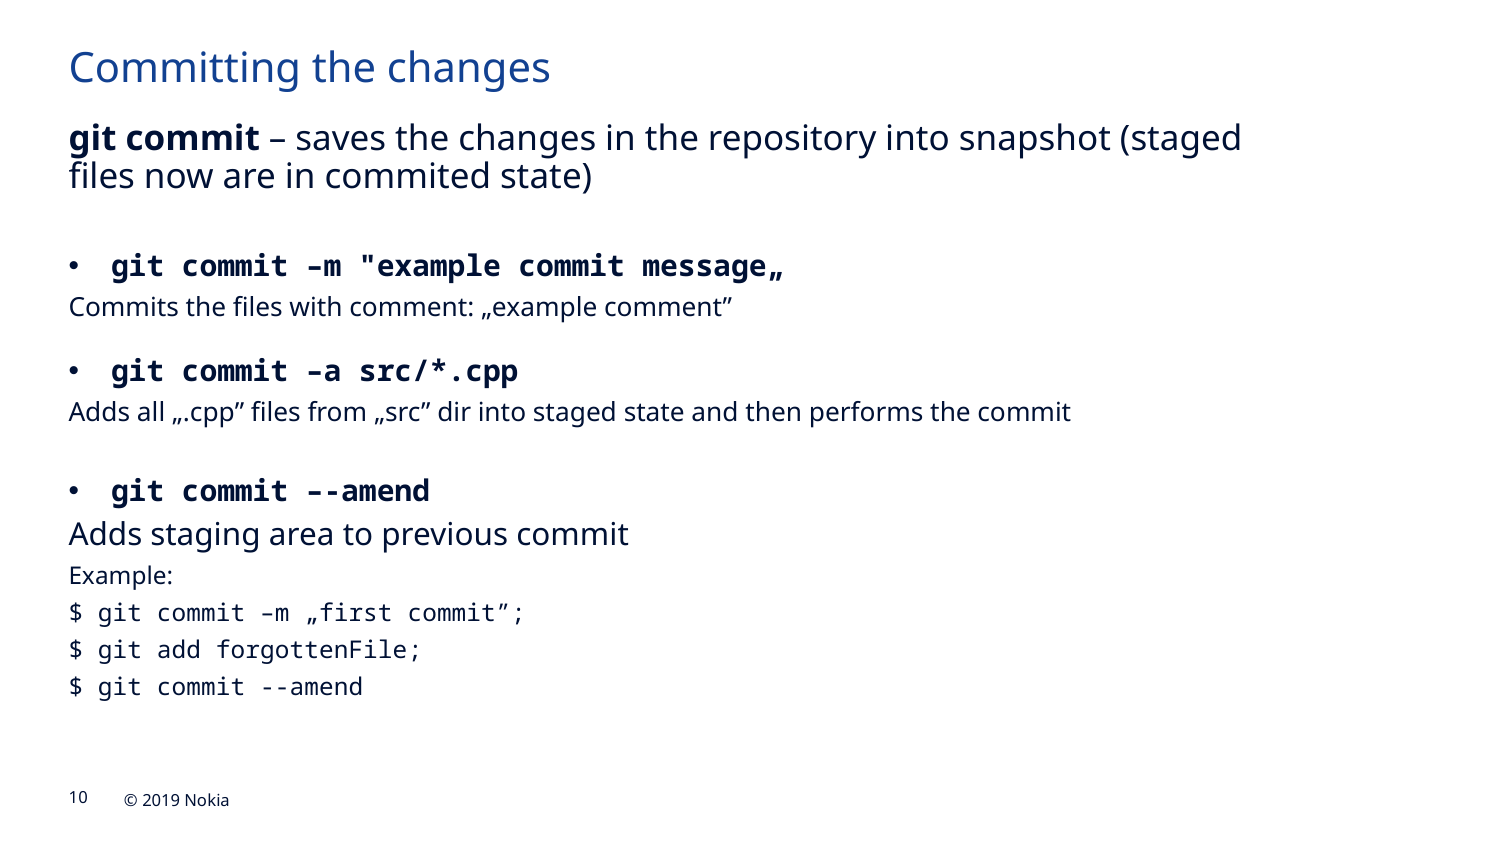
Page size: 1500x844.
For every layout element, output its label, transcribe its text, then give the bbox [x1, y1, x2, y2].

list Committing the changes [68, 46, 1432, 97]
list git commit – saves the changes in the repository into snapshot (staged files now are in commited state) git commit –m "example commit message„ Commits the files with comment: „example comment” git commit –a src/*.cpp Adds all „.cpp” files from „src” dir into staged state and then performs the commit git commit –-amend Adds staging area to previous commit Example: $ git commit –m „first commit”; $ git add forgottenFile; $ git commit --amend [68, 120, 1432, 705]
